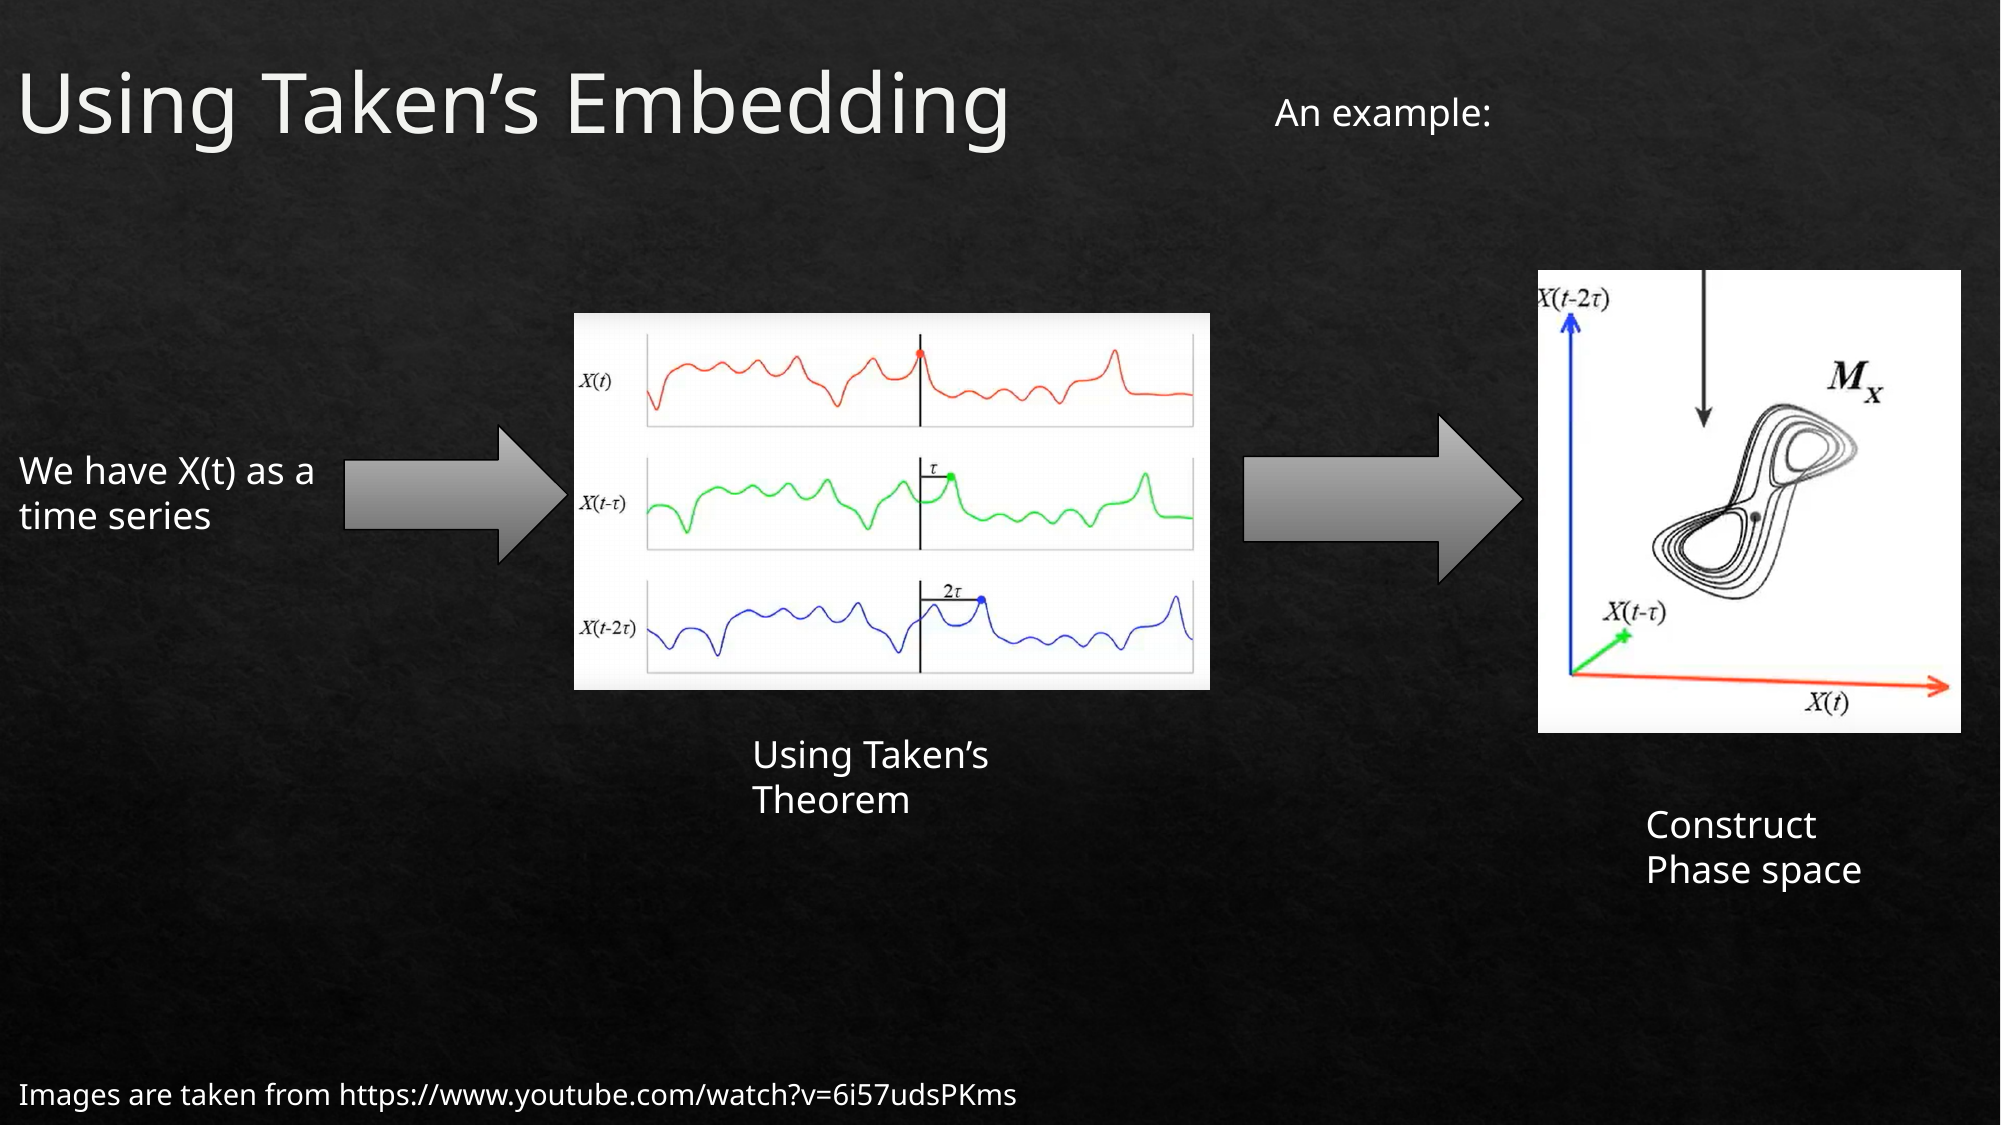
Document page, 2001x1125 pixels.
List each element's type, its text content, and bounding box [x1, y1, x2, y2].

text_box An example: [1260, 81, 1601, 142]
picture [1537, 270, 1961, 733]
text_box [1242, 412, 1525, 586]
title Using Taken’s Embedding [0, 0, 1192, 201]
text_box Images are taken from https://www.youtube.com/watch?v=6i57udsPKms [4, 1069, 1781, 1119]
picture [574, 313, 1210, 690]
text_box Construct Phase space [1630, 794, 1929, 899]
text_box We have X(t) as a time series [4, 439, 345, 544]
text_box [343, 424, 566, 566]
text_box Using Taken’s Theorem [737, 724, 1078, 829]
